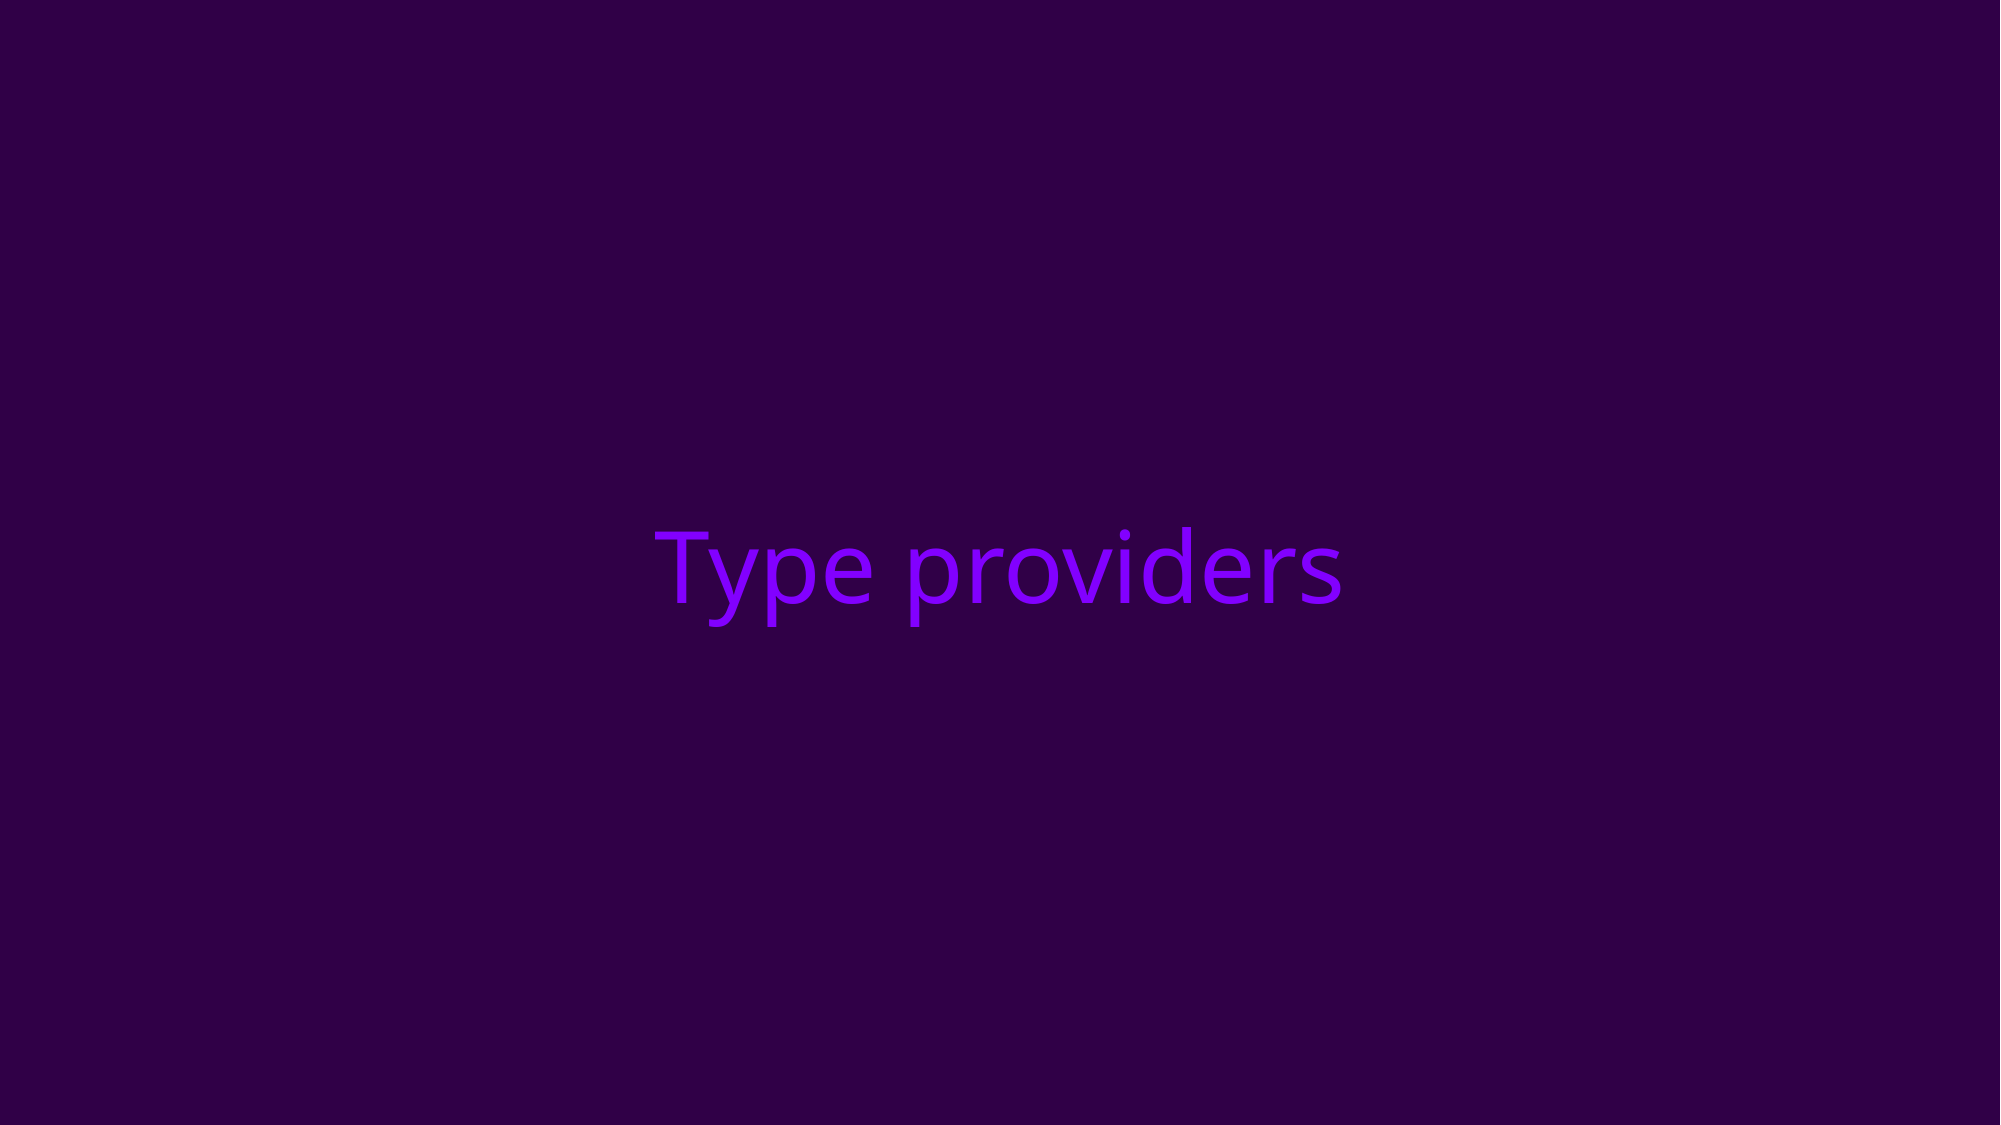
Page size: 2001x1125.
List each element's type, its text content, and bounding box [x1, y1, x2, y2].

title Type providers [51, 49, 1950, 1078]
